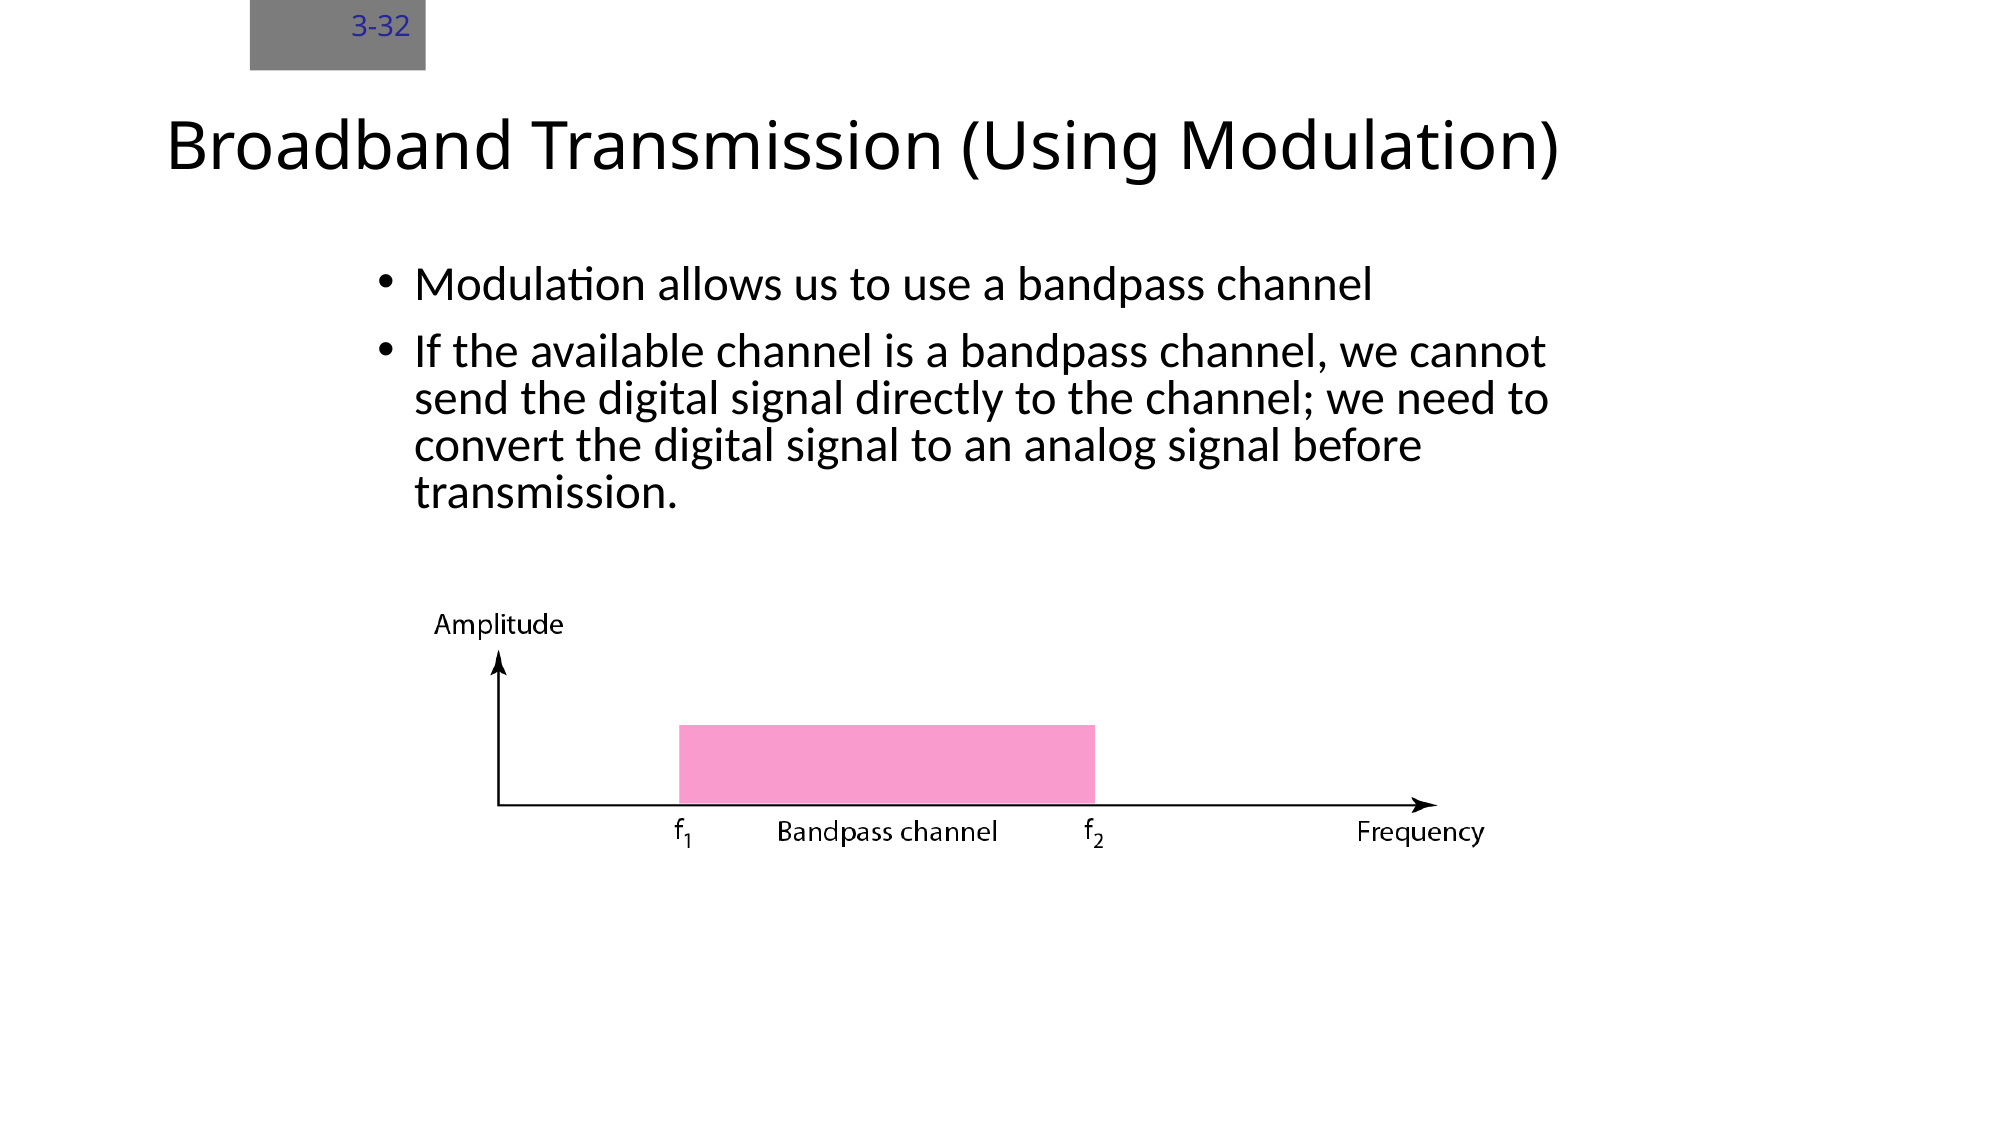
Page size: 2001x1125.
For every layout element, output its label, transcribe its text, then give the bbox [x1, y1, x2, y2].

text_box 3-32 [249, 0, 426, 71]
picture [432, 609, 1485, 855]
title Broadband Transmission (Using Modulation) [150, 66, 1850, 229]
list Modulation allows us to use a bandpass channel If the available channel is a bandpass channel, we cannot send the digital signal directly to the channel; we need to convert the digital signal to an analog signal before transmission. [362, 255, 1638, 528]
